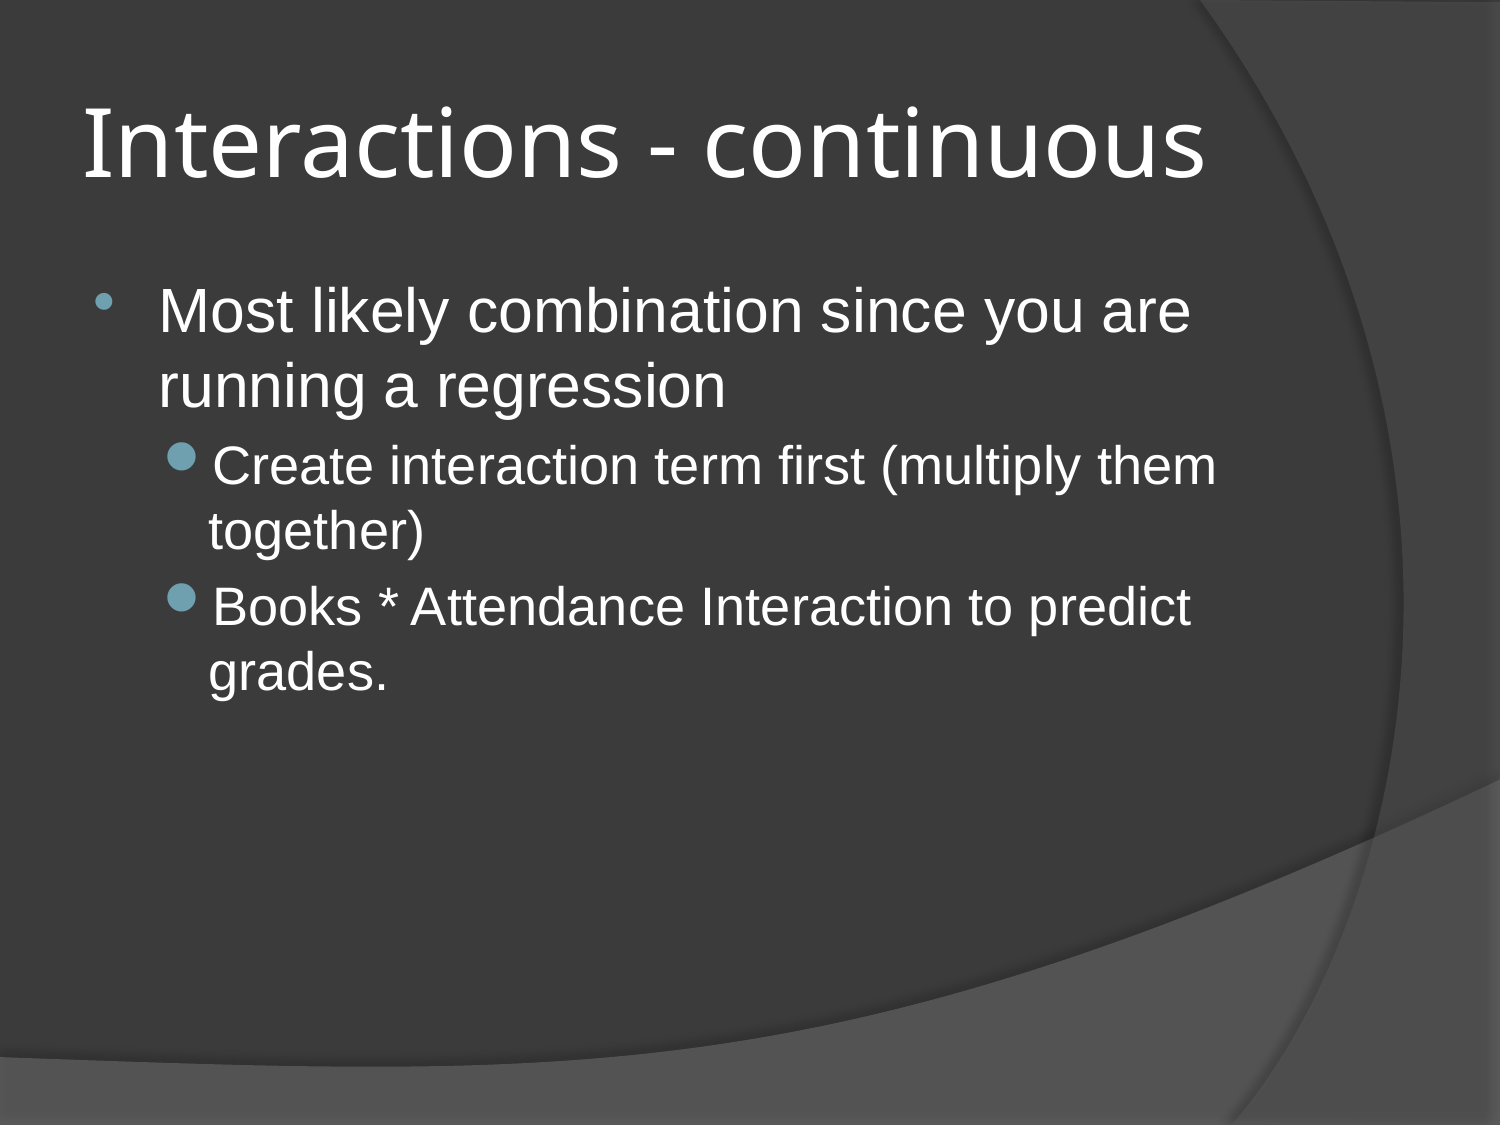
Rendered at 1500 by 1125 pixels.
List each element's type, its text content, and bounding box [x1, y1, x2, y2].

title Interactions - continuous [75, 45, 1300, 233]
list Most likely combination since you are running a regression Create interaction term first (multiply them together) Books * Attendance Interaction to predict grades. [75, 262, 1300, 1005]
